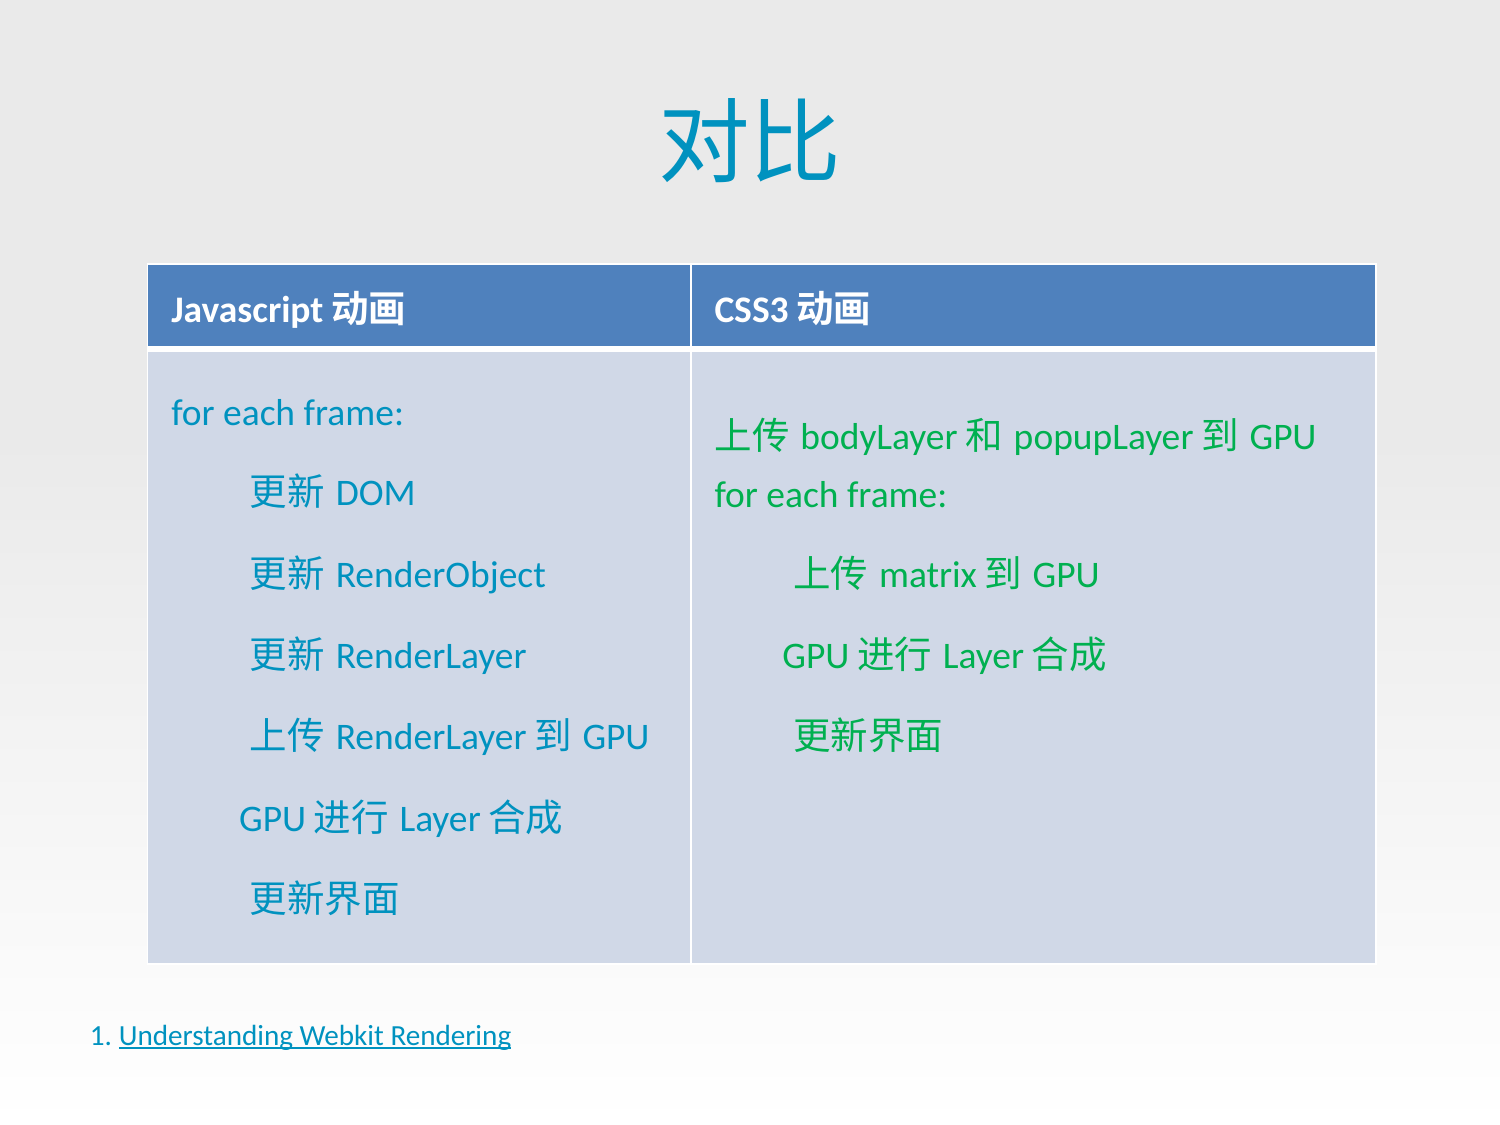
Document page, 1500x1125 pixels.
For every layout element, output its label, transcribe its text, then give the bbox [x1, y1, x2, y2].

title 对比 [75, 45, 1425, 233]
text_box Understanding Webkit Rendering [74, 923, 1425, 1059]
table_cell for each frame: 更新DOM 更新RenderObject 更新RenderLayer 上传RenderLayer到GPU GPU进行Layer合成 更新界面 [148, 352, 690, 923]
table_cell 上传bodyLayer和popupLayer到GPU for each frame: 上传matrix到GPU GPU进行Layer合成 更新界面 [692, 352, 1375, 923]
table_header Javascript动画 [148, 265, 690, 346]
table_header CSS3动画 [692, 265, 1375, 346]
